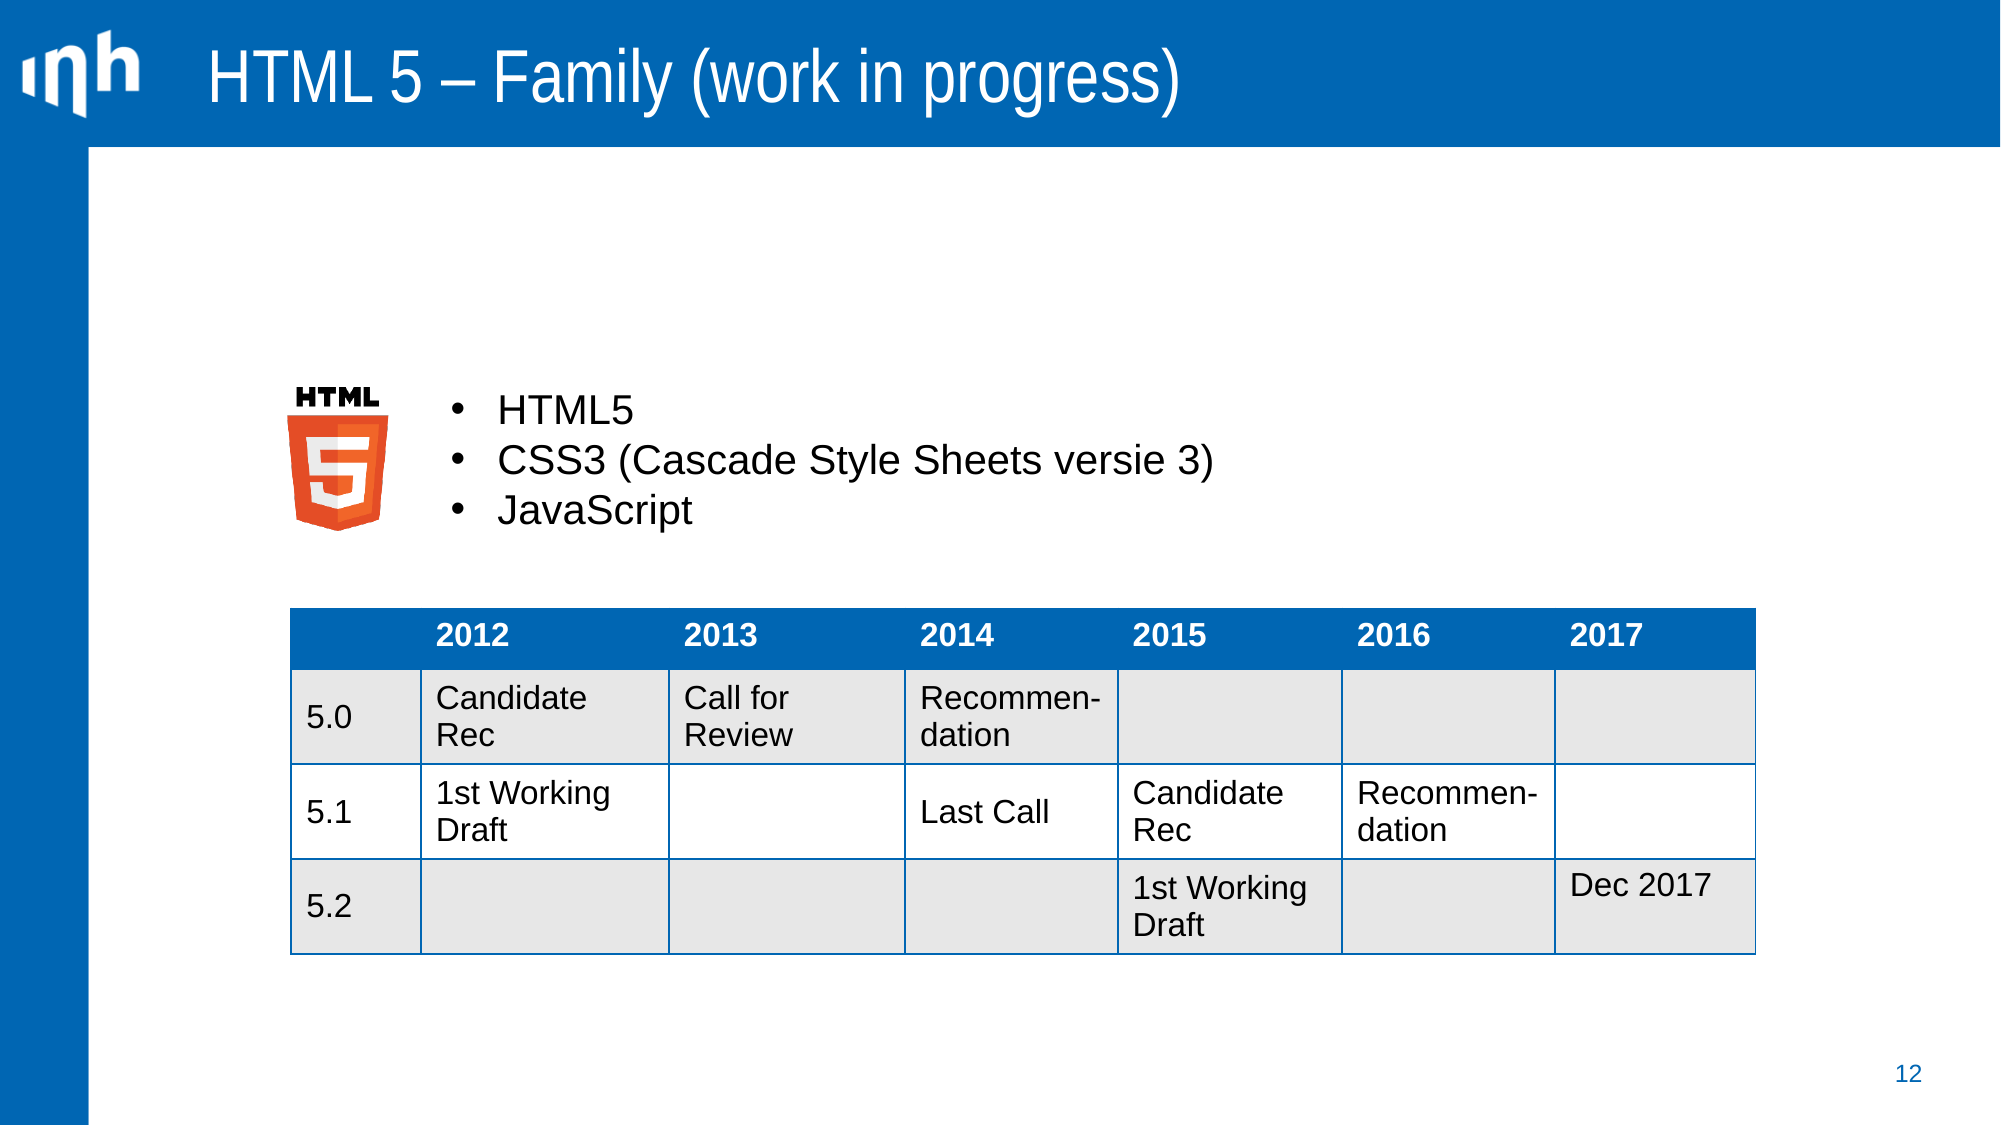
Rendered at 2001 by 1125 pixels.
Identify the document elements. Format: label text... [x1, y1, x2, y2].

picture [0, 0, 2001, 1125]
table_cell [1556, 765, 1755, 858]
table_header 2012 [422, 609, 668, 668]
table_cell [670, 765, 904, 858]
table_cell Last Call [906, 765, 1117, 858]
table_cell Dec 2017 [1556, 860, 1755, 953]
table_cell Call for Review [670, 670, 904, 763]
table_cell Recommen- dation [1343, 765, 1554, 858]
table_cell [1556, 670, 1755, 763]
table_cell Candidate Rec [422, 670, 668, 763]
table_cell [1119, 670, 1341, 763]
table_cell 1st Working Draft [422, 765, 668, 858]
table_cell 5.2 [292, 860, 420, 953]
table_cell Candidate Rec [1119, 765, 1341, 858]
table_cell 5.1 [292, 765, 420, 858]
table_header 2014 [906, 609, 1117, 668]
table_cell [422, 860, 668, 953]
text_box 12 [1782, 1042, 1938, 1103]
table_cell [906, 860, 1117, 953]
table_cell [670, 860, 904, 953]
table_cell Recommen-dation [906, 670, 1117, 763]
table_cell 5.0 [292, 670, 420, 763]
table_header 2017 [1556, 609, 1755, 668]
table_cell [1343, 860, 1554, 953]
table_cell [1343, 670, 1554, 763]
table_header [292, 609, 420, 668]
table_cell 1st Working Draft [1119, 860, 1341, 953]
text_box HTML 5 – Family (work in progress) [192, 20, 1692, 127]
text_box HTML5 CSS3 (Cascade Style Sheets versie 3) JavaScript [435, 375, 1230, 541]
table_header 2016 [1343, 609, 1554, 668]
table_header 2013 [670, 609, 904, 668]
table_header 2015 [1119, 609, 1341, 668]
